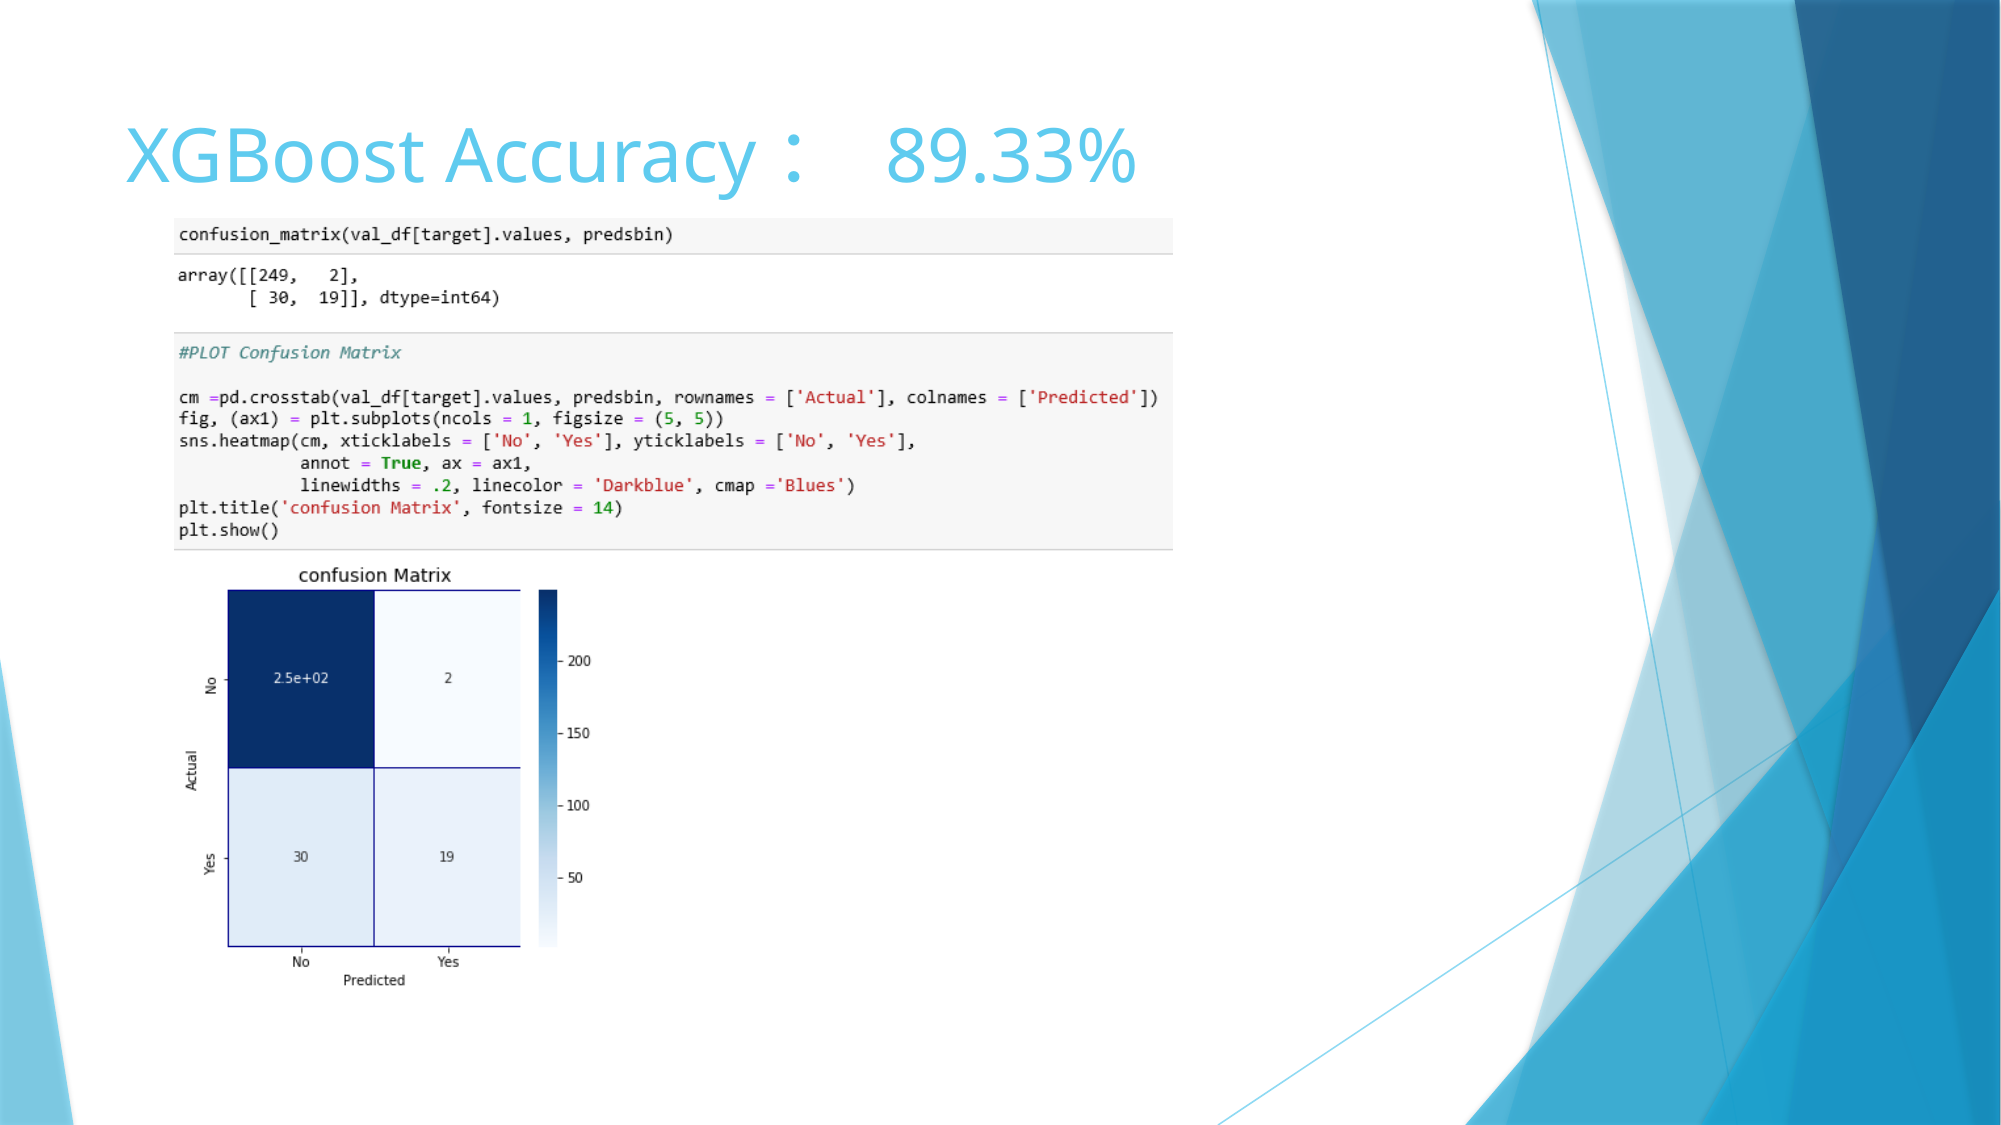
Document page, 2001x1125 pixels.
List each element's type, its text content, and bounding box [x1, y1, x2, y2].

picture [174, 218, 1174, 992]
title XGBoost Accuracy： 89.33% [111, 99, 1522, 317]
